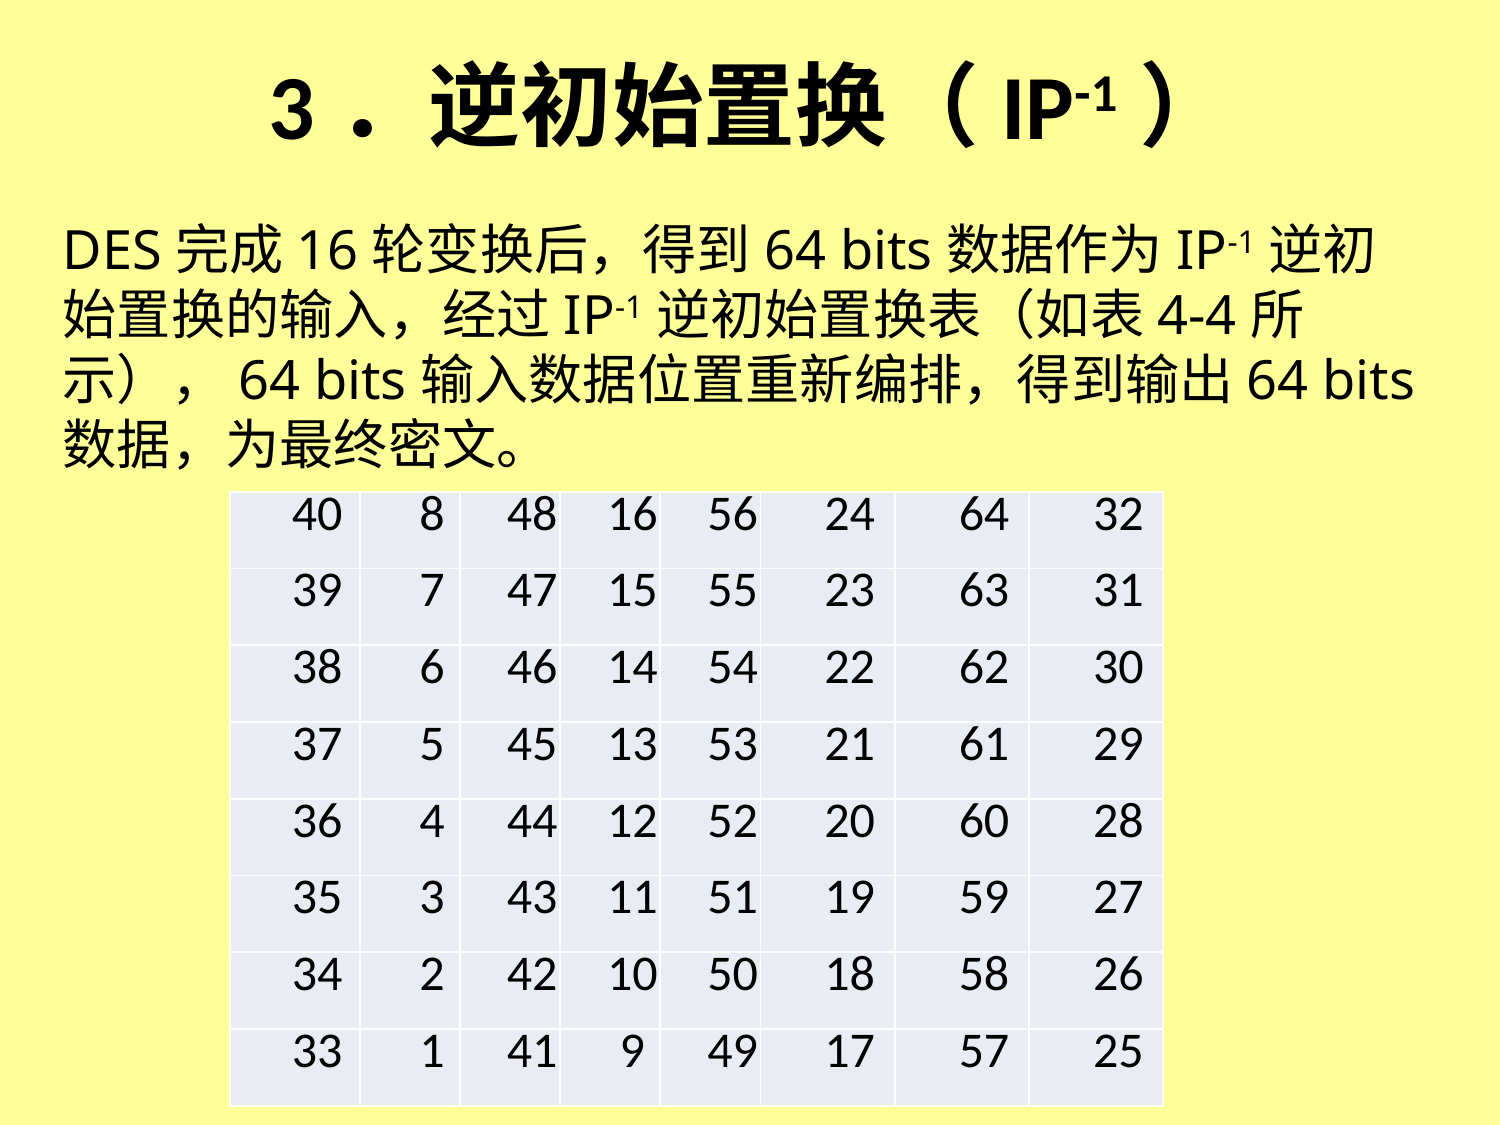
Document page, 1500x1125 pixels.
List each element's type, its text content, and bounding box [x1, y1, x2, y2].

table_cell 27 [1030, 876, 1162, 951]
table_cell 50 [661, 953, 760, 1028]
table_cell 19 [761, 876, 894, 951]
table_cell 41 [461, 1030, 559, 1105]
table_cell 54 [661, 646, 760, 721]
table_cell 13 [561, 723, 659, 798]
table_cell 29 [1030, 723, 1162, 798]
table_cell 12 [561, 800, 659, 875]
table_cell 42 [461, 953, 559, 1028]
table_cell 30 [1030, 646, 1162, 721]
table_cell 9 [561, 1030, 659, 1105]
table_cell 62 [896, 646, 1028, 721]
list DES完成16轮变换后，得到64 bits数据作为IP-1逆初始置换的输入，经过IP-1逆初始置换表（如表4-4所示），64 bits输入数据位置重新编排，得到输出64 bits数据，为最终密文。 [47, 208, 1436, 504]
table_header 48 [461, 493, 559, 568]
table_cell 23 [761, 569, 894, 644]
table_cell 26 [1030, 953, 1162, 1028]
table_cell 10 [561, 953, 659, 1028]
table_cell 22 [761, 646, 894, 721]
table_cell 28 [1030, 800, 1162, 875]
table_cell 18 [761, 953, 894, 1028]
table_cell 60 [896, 800, 1028, 875]
table_cell 5 [361, 723, 459, 798]
table_cell 57 [896, 1030, 1028, 1105]
table_cell 33 [231, 1030, 359, 1105]
table_cell 21 [761, 723, 894, 798]
table_cell 36 [231, 800, 359, 875]
table_cell 35 [231, 876, 359, 951]
table_cell 7 [361, 569, 459, 644]
table_header 64 [896, 493, 1028, 568]
table_cell 6 [361, 646, 459, 721]
table_cell 63 [896, 569, 1028, 644]
table_cell 45 [461, 723, 559, 798]
table_cell 37 [231, 723, 359, 798]
table_header 8 [361, 493, 459, 568]
table_cell 46 [461, 646, 559, 721]
table_cell 34 [231, 953, 359, 1028]
table_cell 11 [561, 876, 659, 951]
table_cell 20 [761, 800, 894, 875]
table_cell 51 [661, 876, 760, 951]
table_header 24 [761, 493, 894, 568]
table_cell 38 [231, 646, 359, 721]
table_cell 58 [896, 953, 1028, 1028]
table_cell 52 [661, 800, 760, 875]
table_cell 61 [896, 723, 1028, 798]
table_header 32 [1030, 493, 1162, 568]
table_cell 47 [461, 569, 559, 644]
table_cell 3 [361, 876, 459, 951]
table_cell 2 [361, 953, 459, 1028]
table_cell 31 [1030, 569, 1162, 644]
title 3．逆初始置换（IP-1） [112, 20, 1388, 185]
table_cell 25 [1030, 1030, 1162, 1105]
table_cell 59 [896, 876, 1028, 951]
table_cell 17 [761, 1030, 894, 1105]
table_cell 53 [661, 723, 760, 798]
table_header 56 [661, 493, 760, 568]
table_cell 44 [461, 800, 559, 875]
table_cell 39 [231, 569, 359, 644]
table_cell 1 [361, 1030, 459, 1105]
table_cell 55 [661, 569, 760, 644]
table_cell 49 [661, 1030, 760, 1105]
table_cell 4 [361, 800, 459, 875]
table_header 40 [231, 493, 359, 568]
table_header 16 [561, 493, 659, 568]
table_cell 14 [561, 646, 659, 721]
table_cell 43 [461, 876, 559, 951]
table_cell 15 [561, 569, 659, 644]
